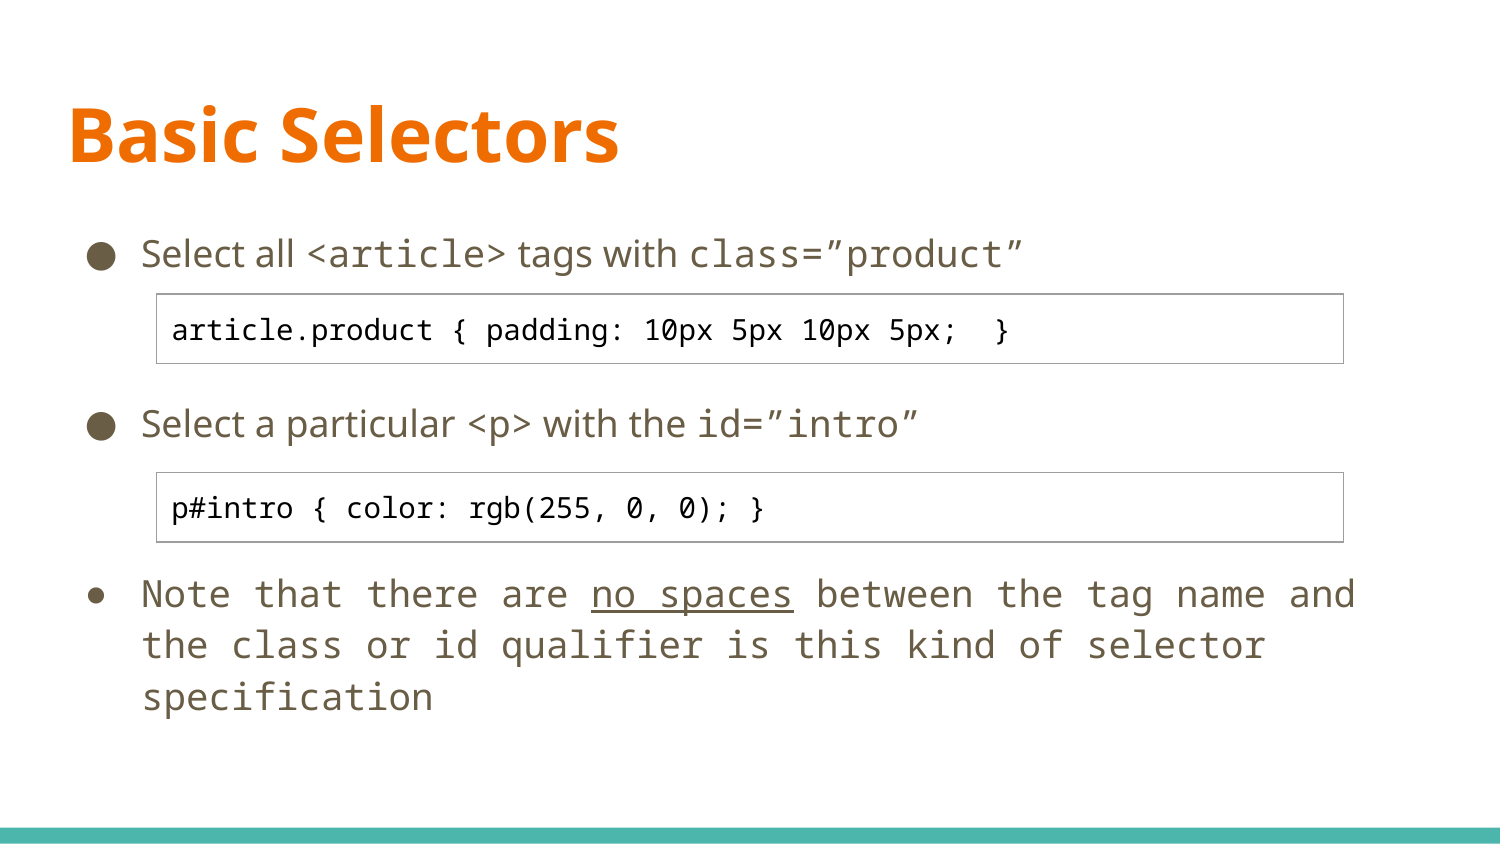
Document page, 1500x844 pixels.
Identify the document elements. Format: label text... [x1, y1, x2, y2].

title Basic Selectors [51, 72, 1449, 189]
list Select all <article> tags with class=”product” Select a particular <p> with the id=”intro” Note that there are no spaces between the tag name and the class or id qualifier is this kind of selector specification [51, 207, 1449, 750]
table_header p#intro { color: rgb(255, 0, 0); } [157, 473, 1343, 541]
table_header article.product { padding: 10px 5px 10px 5px; } [157, 295, 1343, 363]
